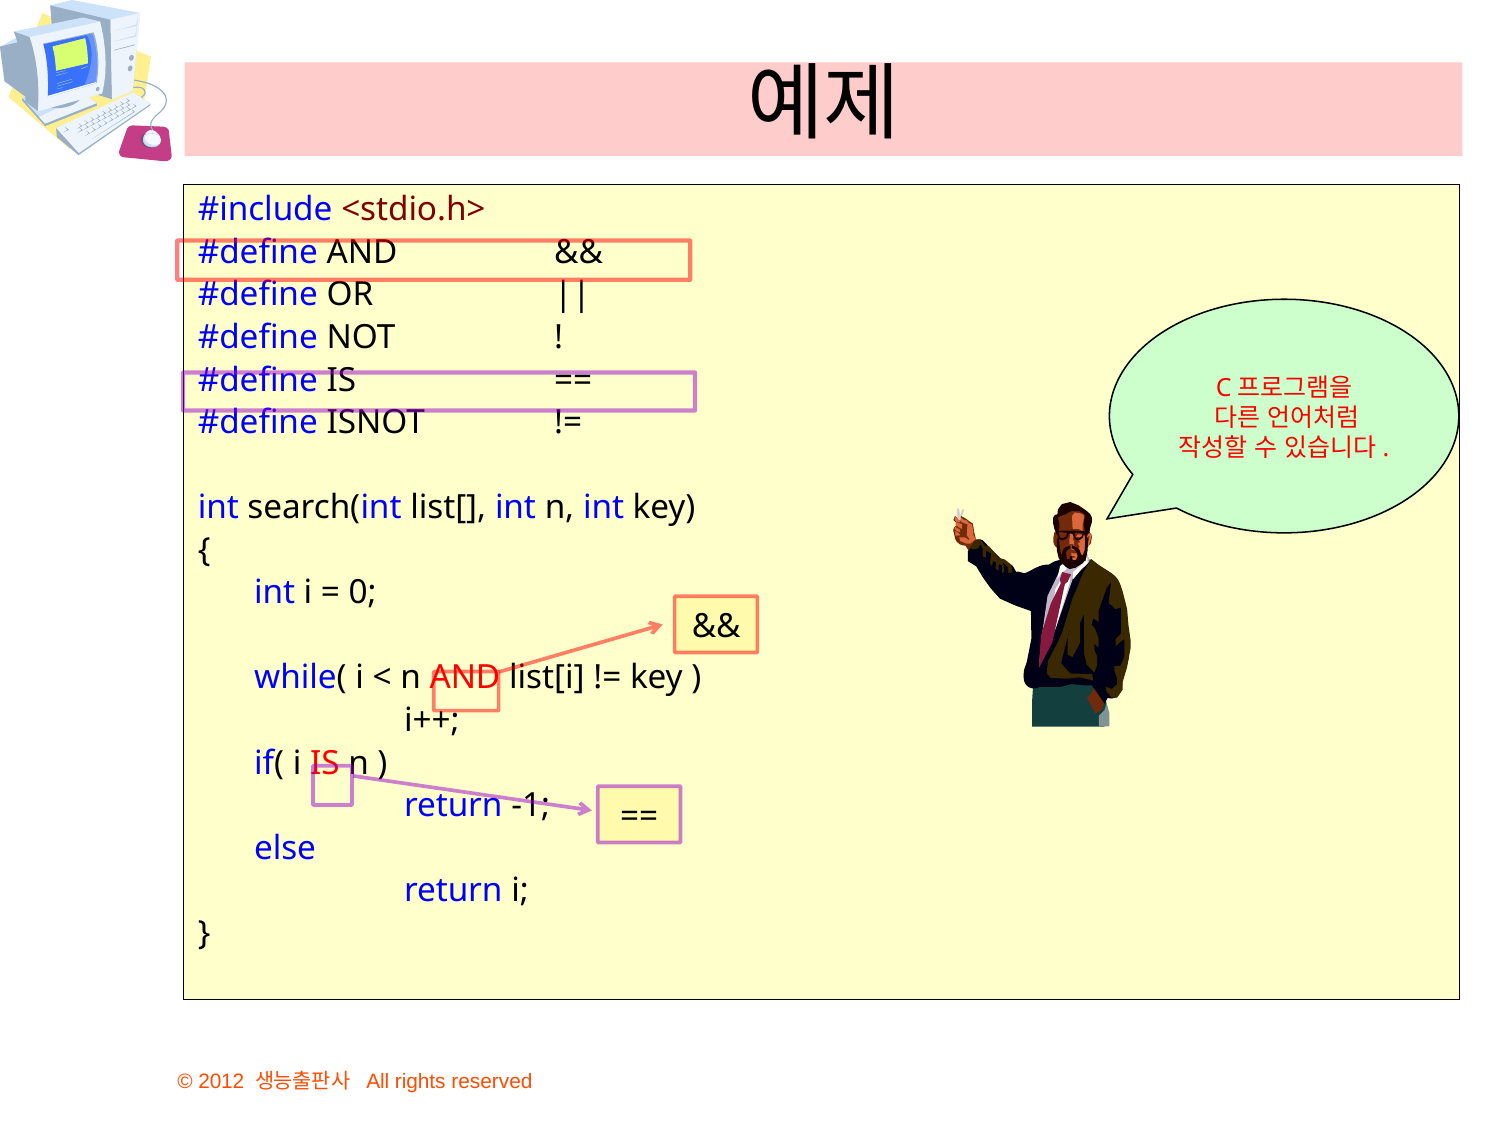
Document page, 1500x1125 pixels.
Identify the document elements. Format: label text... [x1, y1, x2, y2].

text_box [352, 775, 593, 811]
text_box == [597, 786, 681, 843]
title 예제 [184, 62, 1463, 157]
text_box [311, 764, 354, 807]
text_box [175, 238, 692, 282]
text_box [432, 669, 501, 713]
text_box C프로그램을 다른 언어처럼 작성할 수 있습니다. [1109, 299, 1459, 533]
text_box [181, 370, 697, 413]
text_box #include <stdio.h> #define AND && #define OR || #define NOT ! #define IS == #define ISNOT != int search(int list[], int n, int key) { int i = 0; while( i < n AND list[i] != key ) i++; if( i IS n ) return -1; else return i; } [183, 184, 1459, 1000]
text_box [953, 501, 1131, 727]
text_box && [674, 596, 758, 653]
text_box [498, 624, 663, 673]
